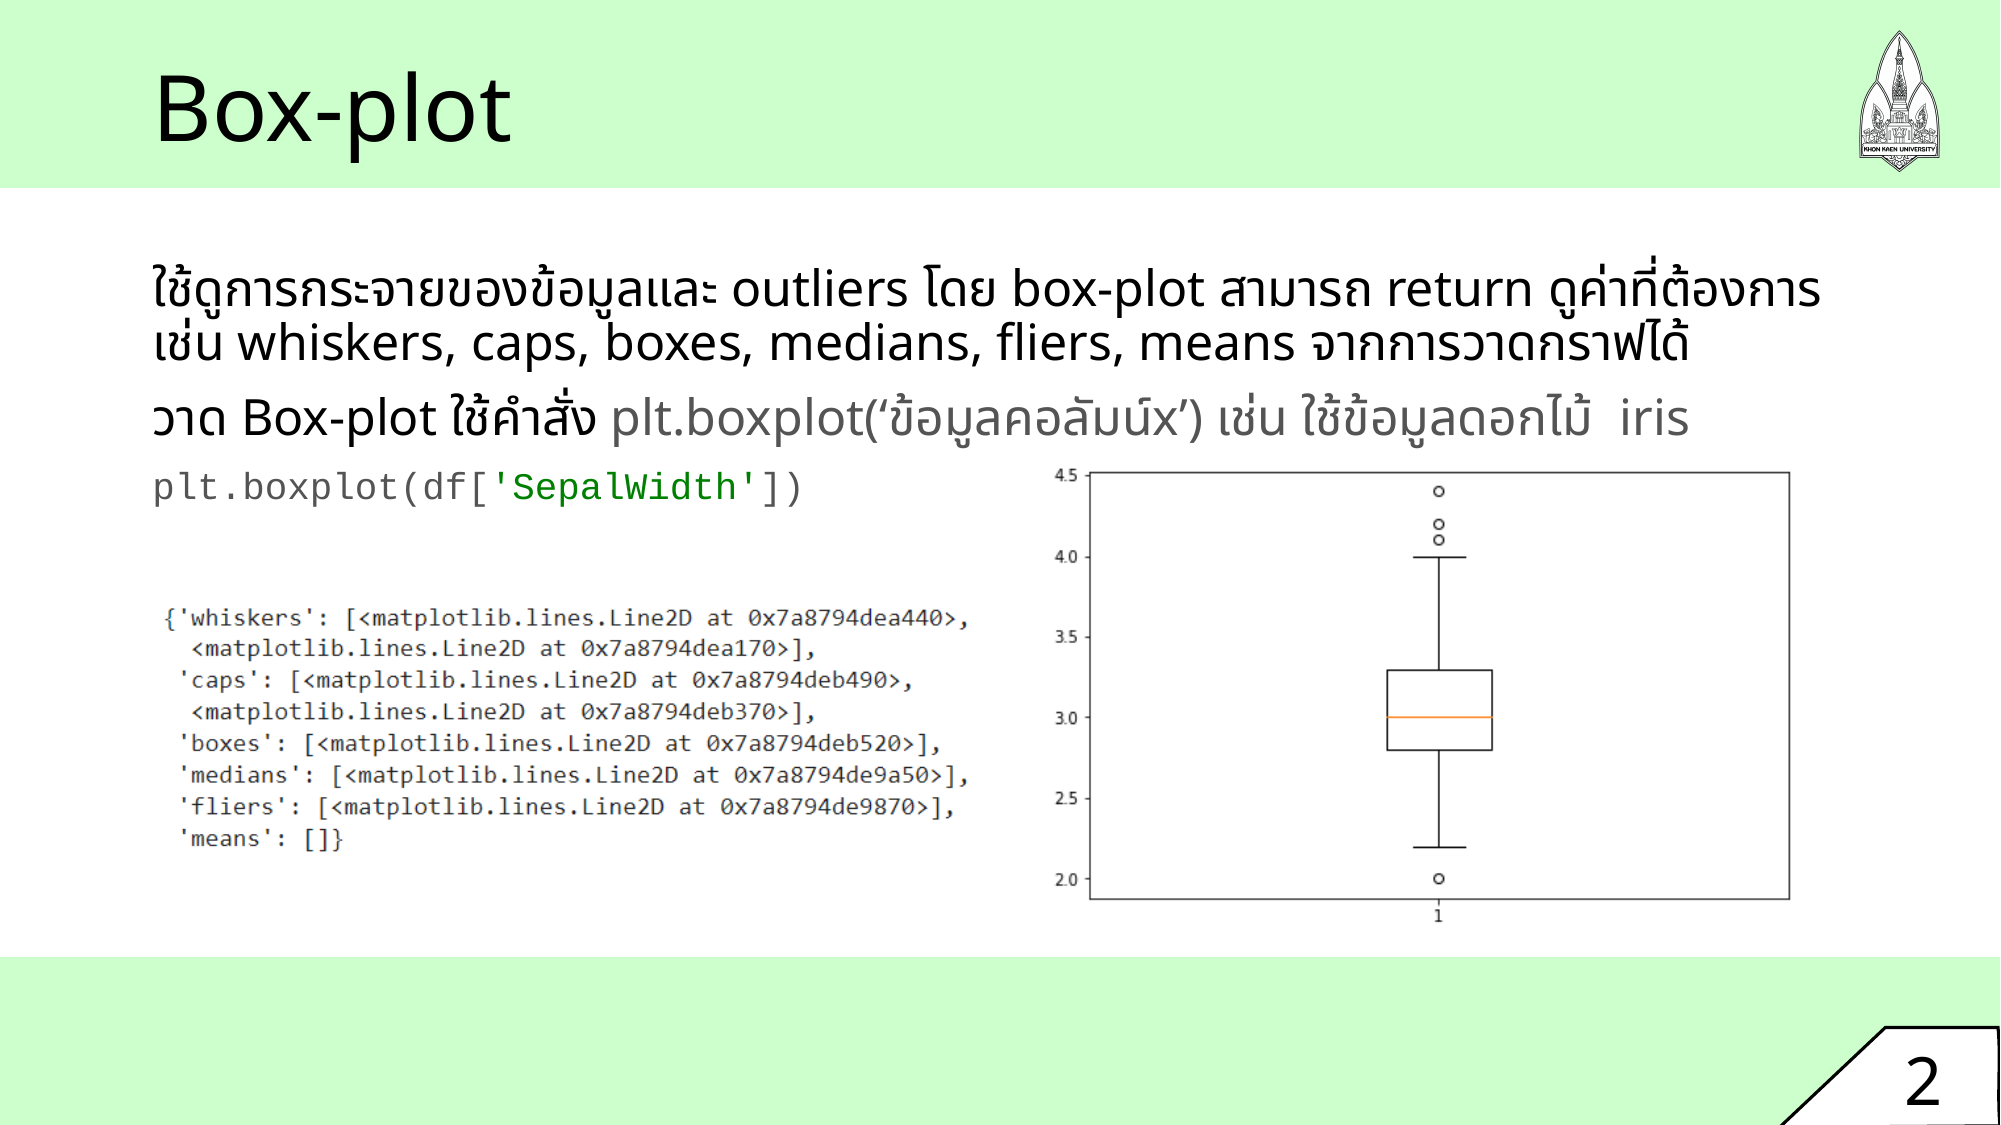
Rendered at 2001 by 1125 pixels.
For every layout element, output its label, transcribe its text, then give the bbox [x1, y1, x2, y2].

title Box-plot [137, 3, 1863, 221]
text_box [1779, 1025, 2000, 1125]
picture [1040, 458, 1817, 930]
picture [144, 597, 996, 866]
list ใช้ดูการกระจายของข้อมูลและ outliers โดย box-plot สามารถ return ดูค่าที่ต้องการ เช่น whiskers, caps, boxes, medians, fliers, means จากการวาดกราฟได้ วาด Box-plot ใช้คำสั่ง plt.boxplot(‘ข้อมูลคอลัมน์x’) เช่น ใช้ข้อมูลดอกไม้ iris plt.boxplot(df['SepalWidth']) [137, 255, 1863, 970]
text_box [0, 957, 2000, 1125]
text_box [0, 0, 2000, 188]
picture [1812, 19, 1993, 187]
text_box 2 [1889, 1031, 1982, 1125]
